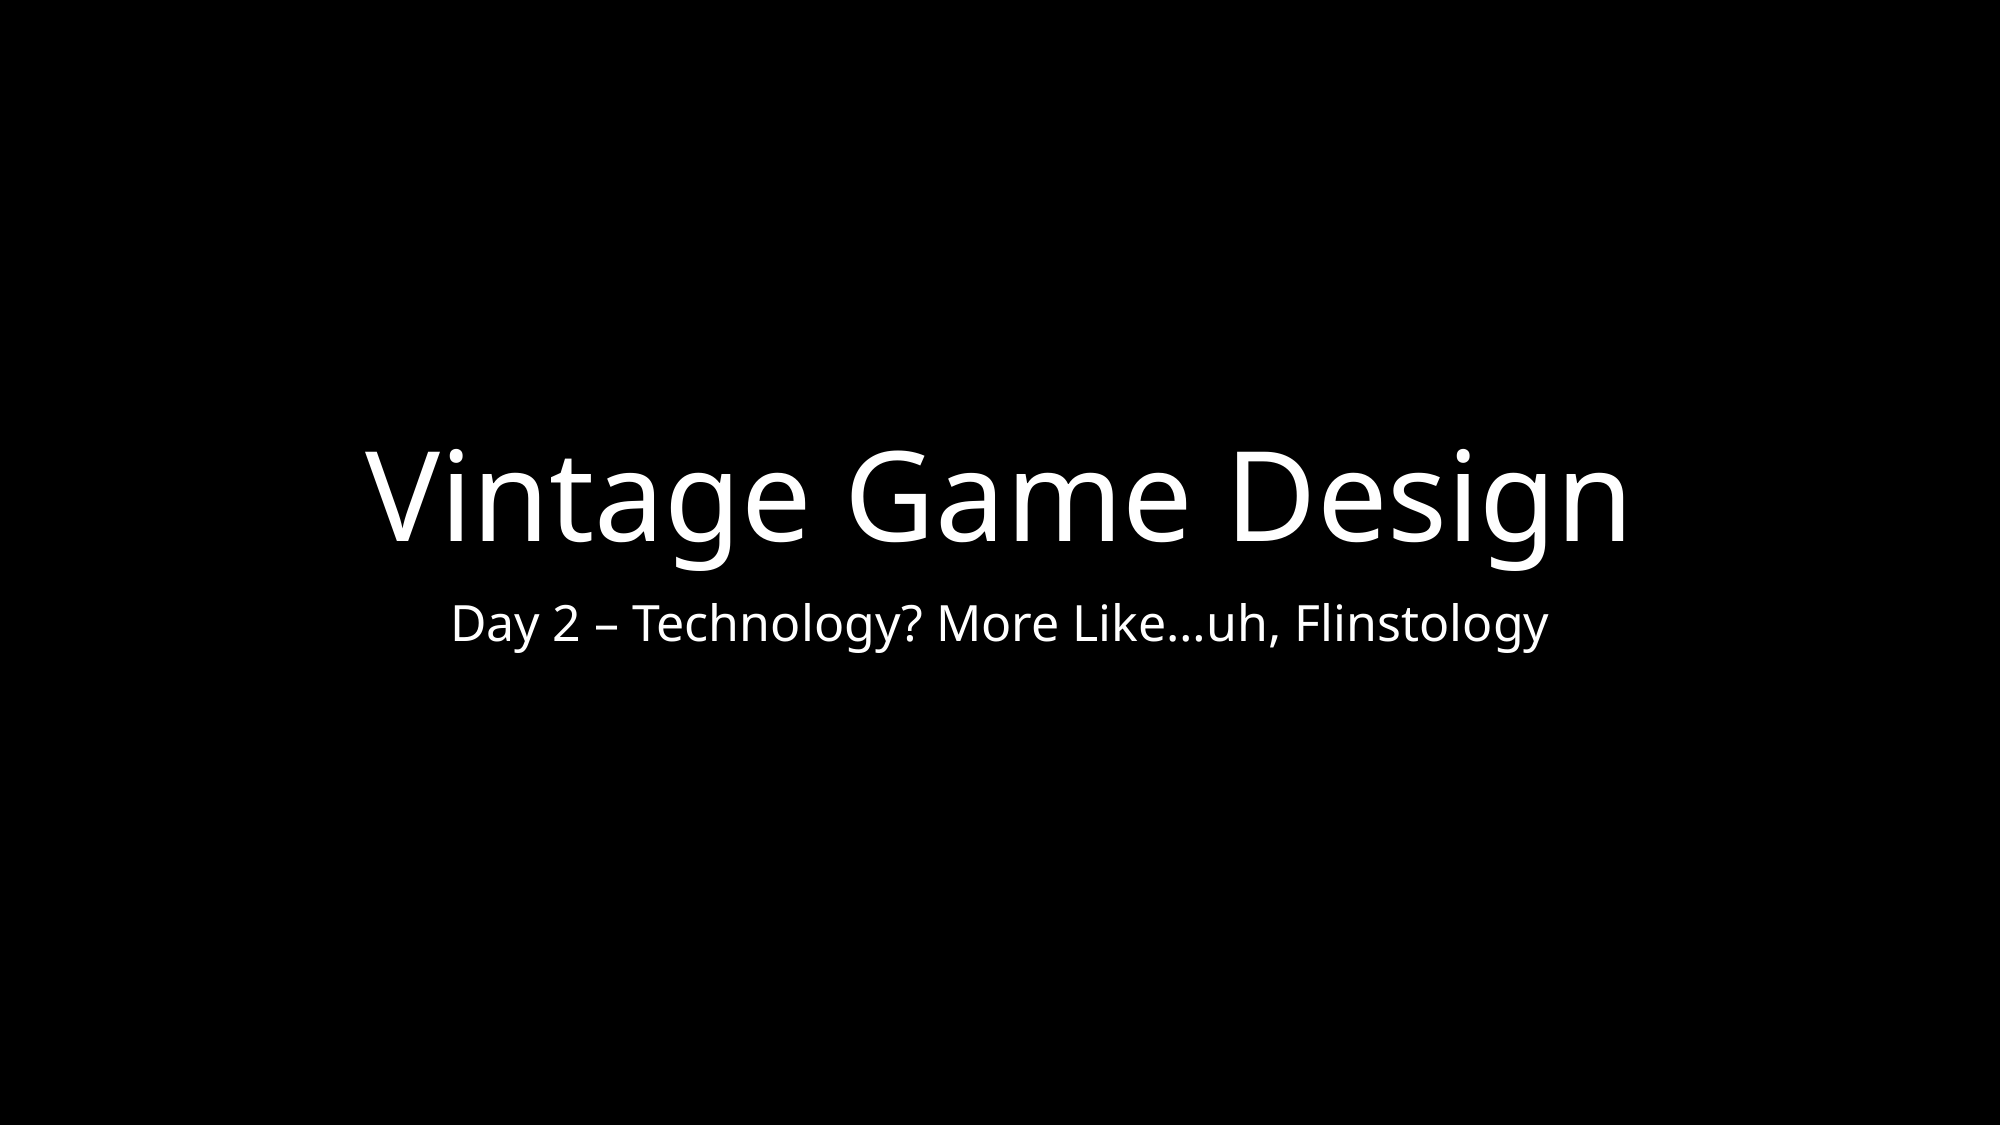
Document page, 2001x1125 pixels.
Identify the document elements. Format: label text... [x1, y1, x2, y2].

subtitle Day 2 – Technology? More Like…uh, Flinstology [249, 590, 1750, 863]
title Vintage Game Design [249, 184, 1750, 576]
